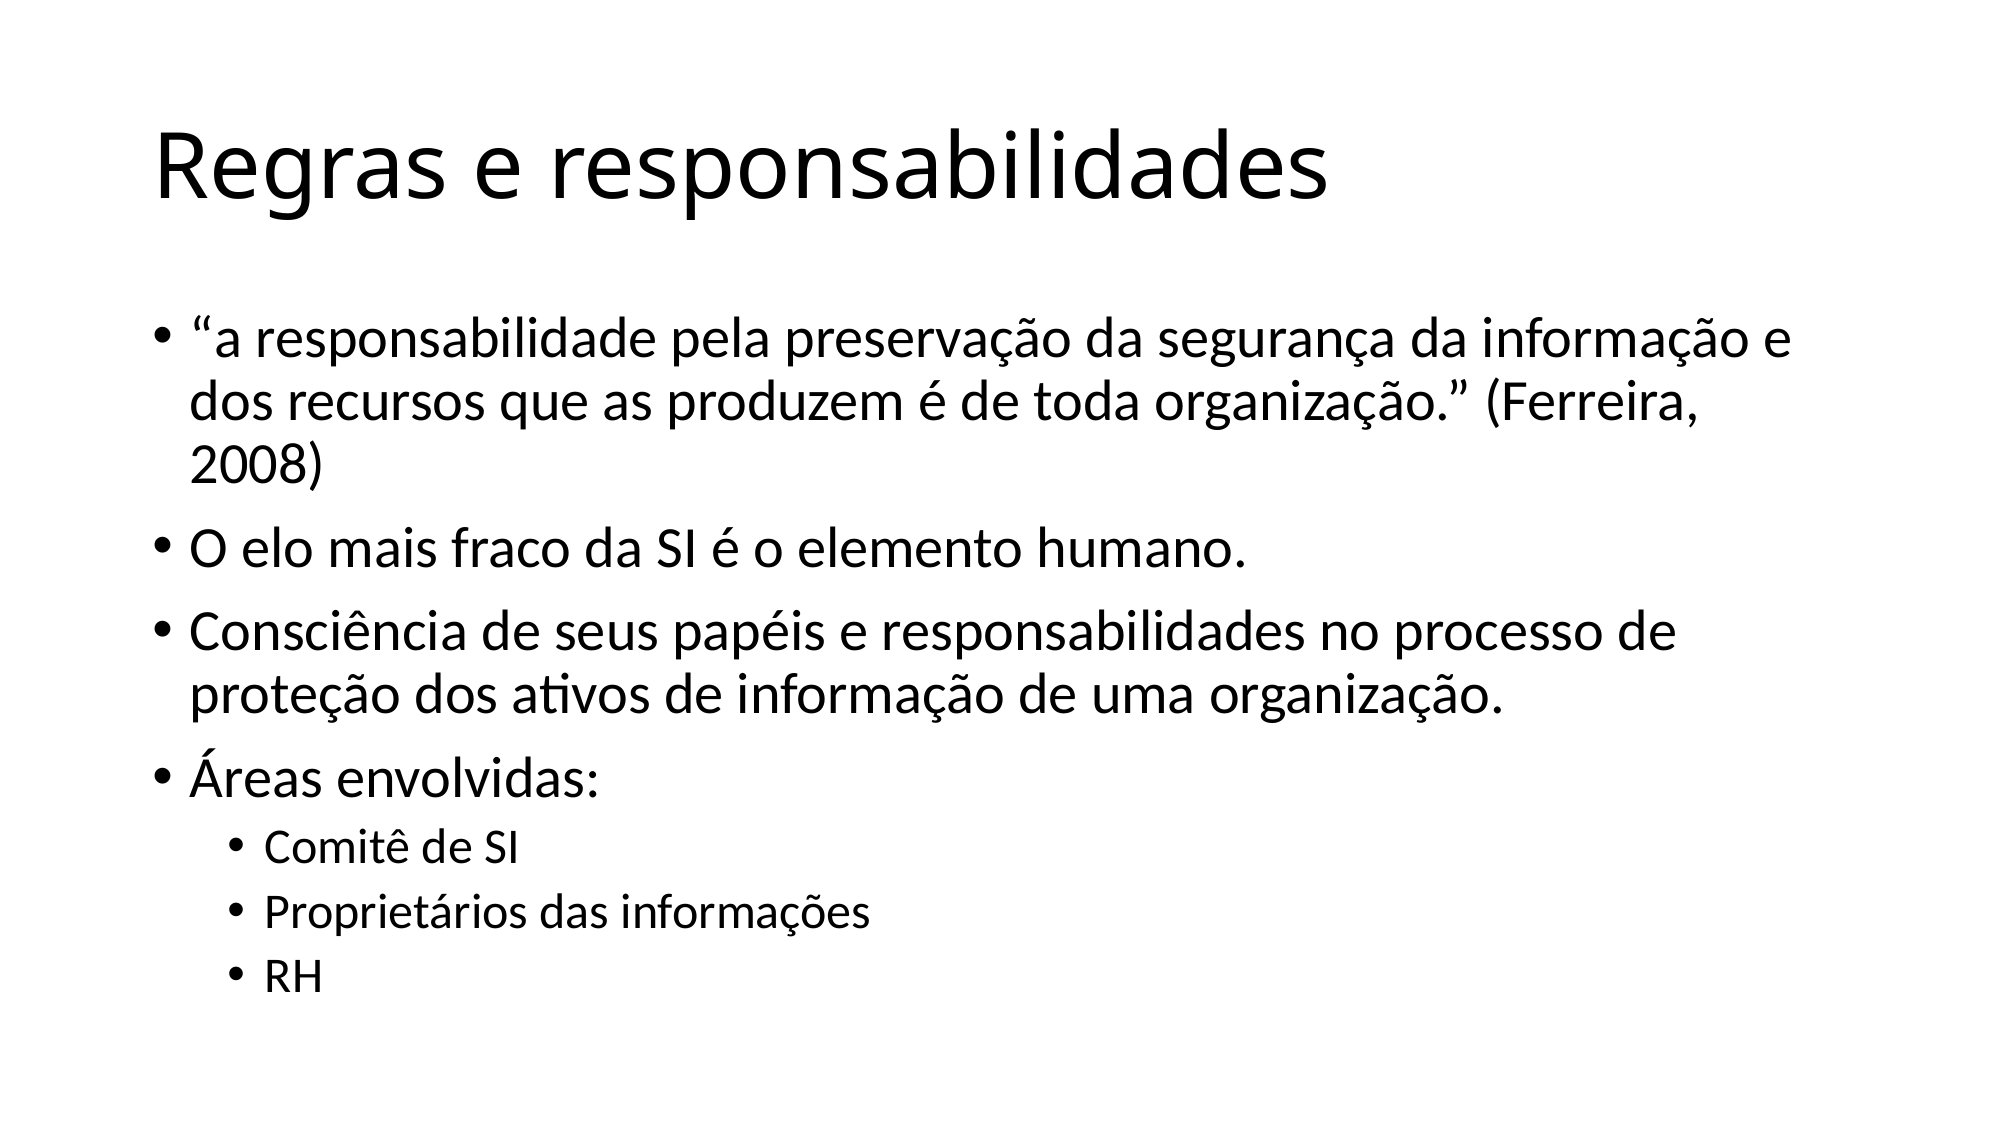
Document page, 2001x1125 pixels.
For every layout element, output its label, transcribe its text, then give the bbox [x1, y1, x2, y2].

title Regras e responsabilidades [137, 59, 1863, 278]
list “a responsabilidade pela preservação da segurança da informação e dos recursos que as produzem é de toda organização.” (Ferreira, 2008) O elo mais fraco da SI é o elemento humano. Consciência de seus papéis e responsabilidades no processo de proteção dos ativos de informação de uma organização. Áreas envolvidas: Comitê de SI Proprietários das informações RH [137, 299, 1863, 1014]
